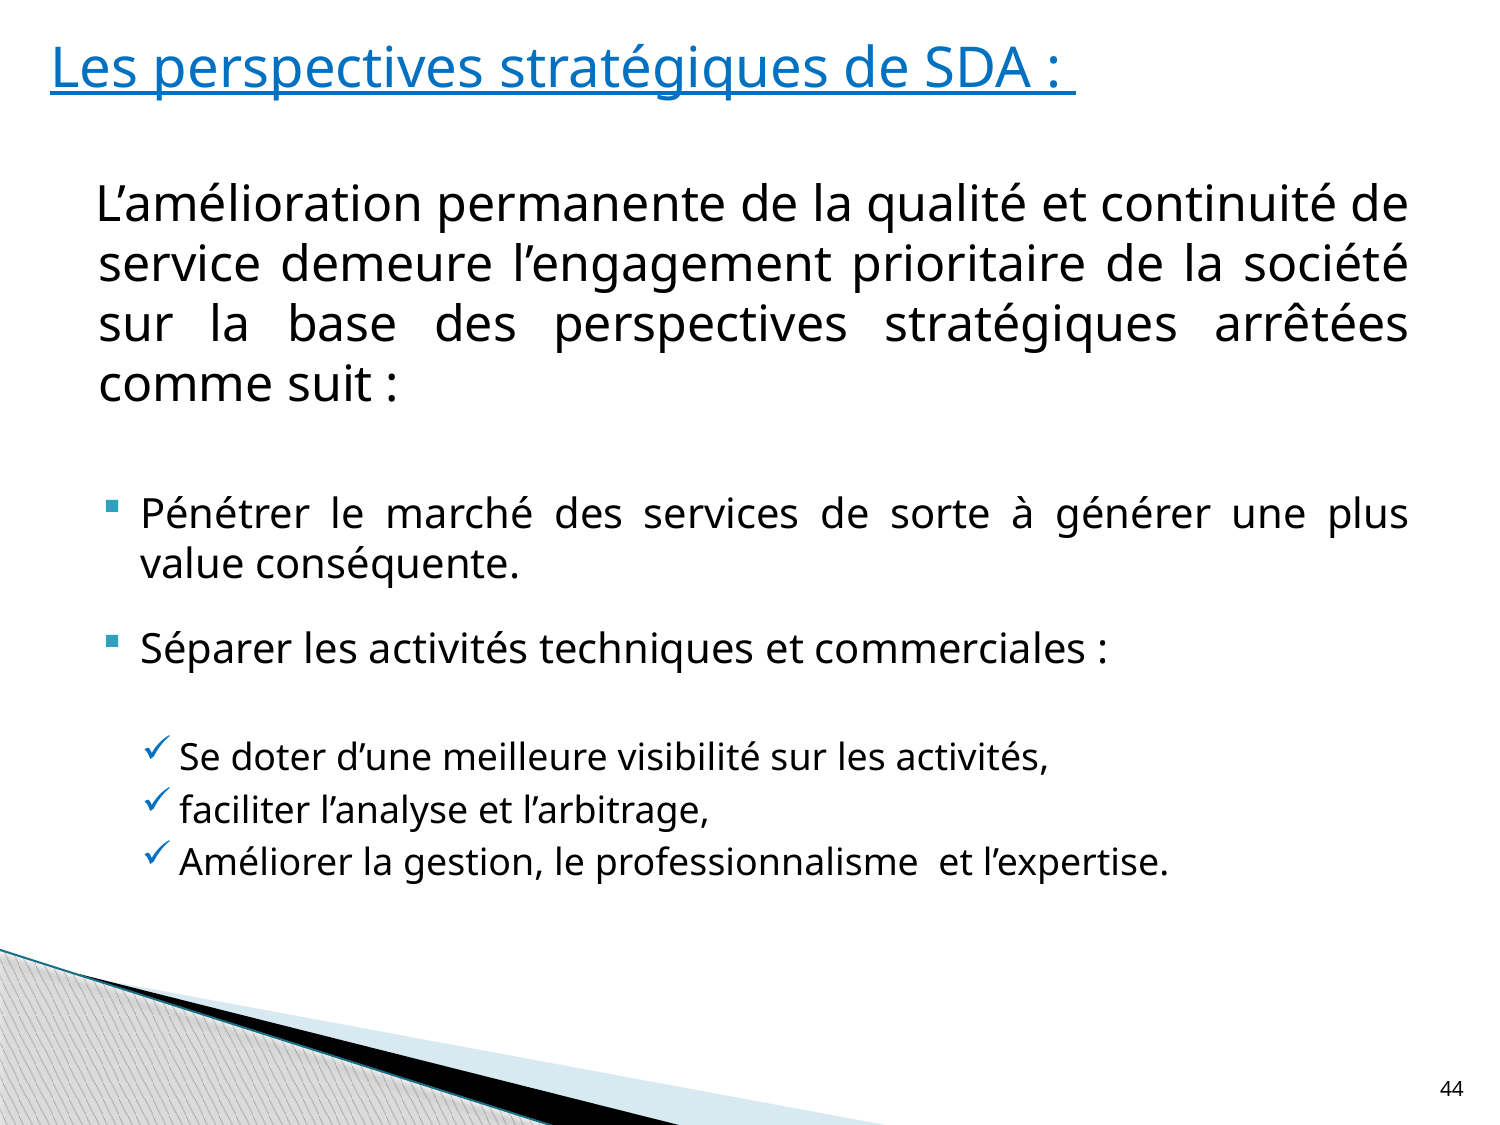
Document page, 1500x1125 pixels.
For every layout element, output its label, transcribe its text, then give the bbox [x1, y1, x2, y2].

table_cell [100, 986, 542, 1125]
table_cell [0, 953, 23, 962]
list L’amélioration permanente de la qualité et continuité de service demeure l’engagement prioritaire de la société sur la base des perspectives stratégiques arrêtées comme suit : Pénétrer le marché des services de sorte à générer une plus value conséquente. Séparer les activités techniques et commerciales : Se doter d’une meilleure visibilité sur les activités, faciliter l’analyse et l’arbitrage, Améliorer la gestion, le professionnalisme et l’expertise. [23, 164, 1425, 986]
title Les perspectives stratégiques de SDA : [35, 0, 1386, 129]
slide_number 44 [1418, 1051, 1479, 1112]
